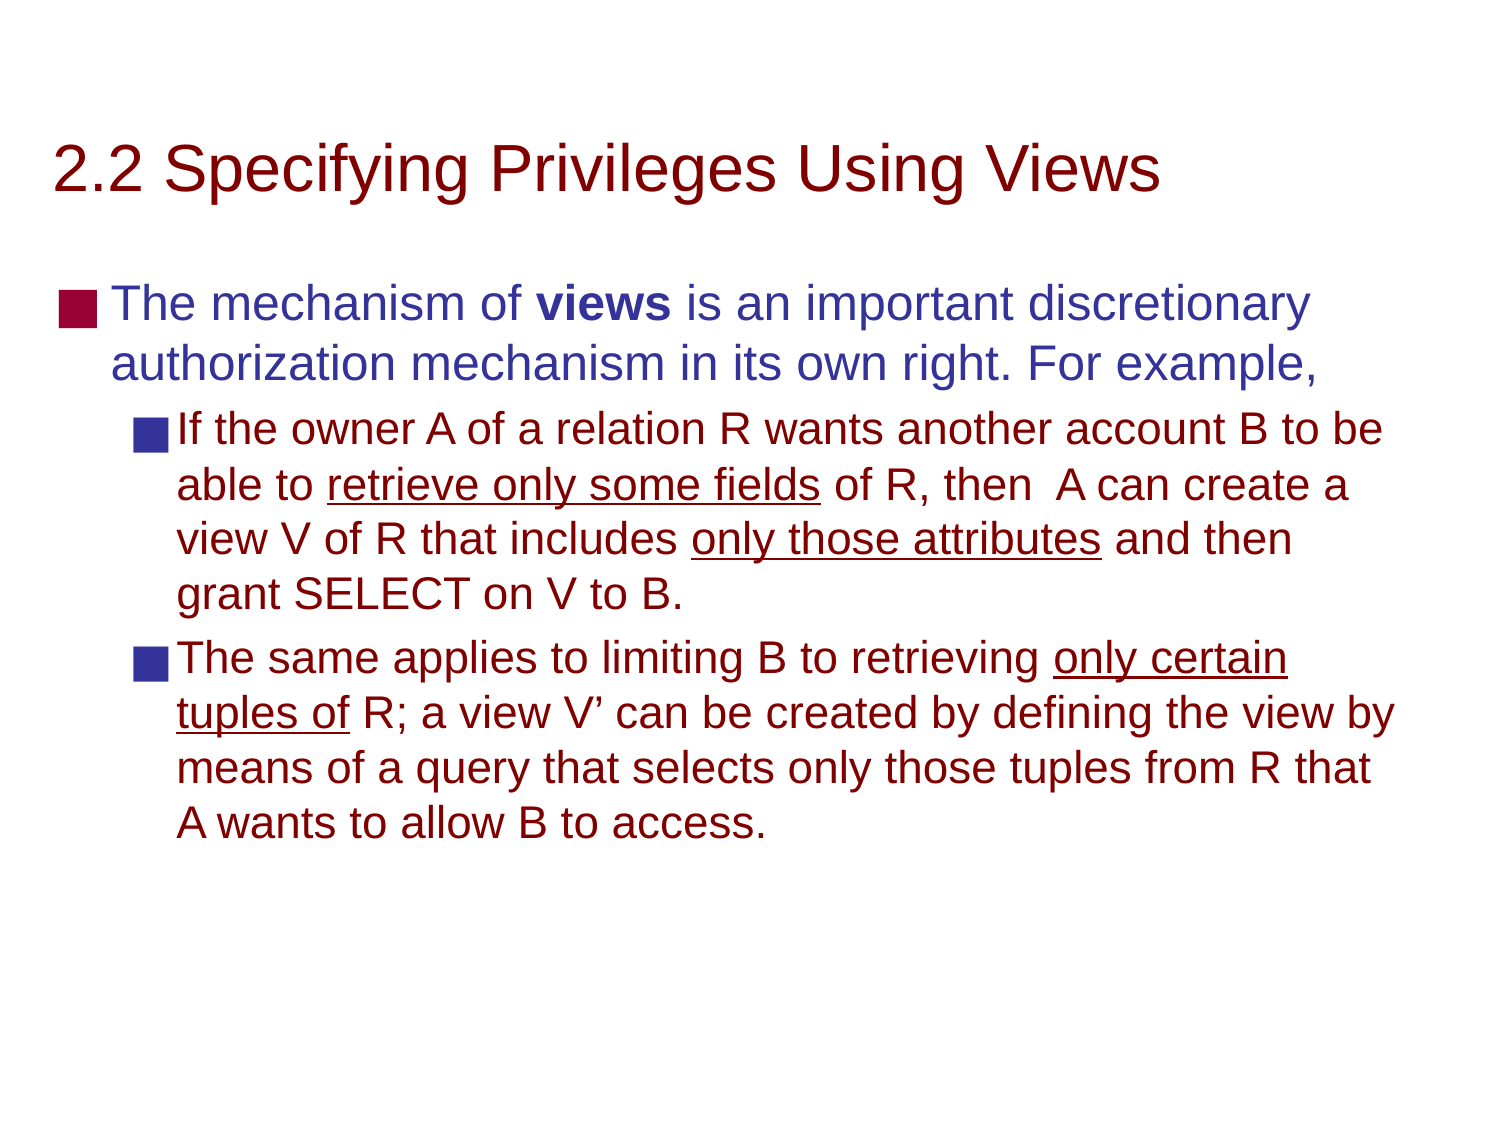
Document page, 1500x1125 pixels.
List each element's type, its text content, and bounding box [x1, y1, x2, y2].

list The mechanism of views is an important discretionary authorization mechanism in its own right. For example, If the owner A of a relation R wants another account B to be able to retrieve only some fields of R, then A can create a view V of R that includes only those attributes and then grant SELECT on V to B. The same applies to limiting B to retrieving only certain tuples of R; a view V’ can be created by defining the view by means of a query that selects only those tuples from R that A wants to allow B to access. [39, 262, 1400, 1013]
title 2.2 Specifying Privileges Using Views [37, 49, 1317, 213]
